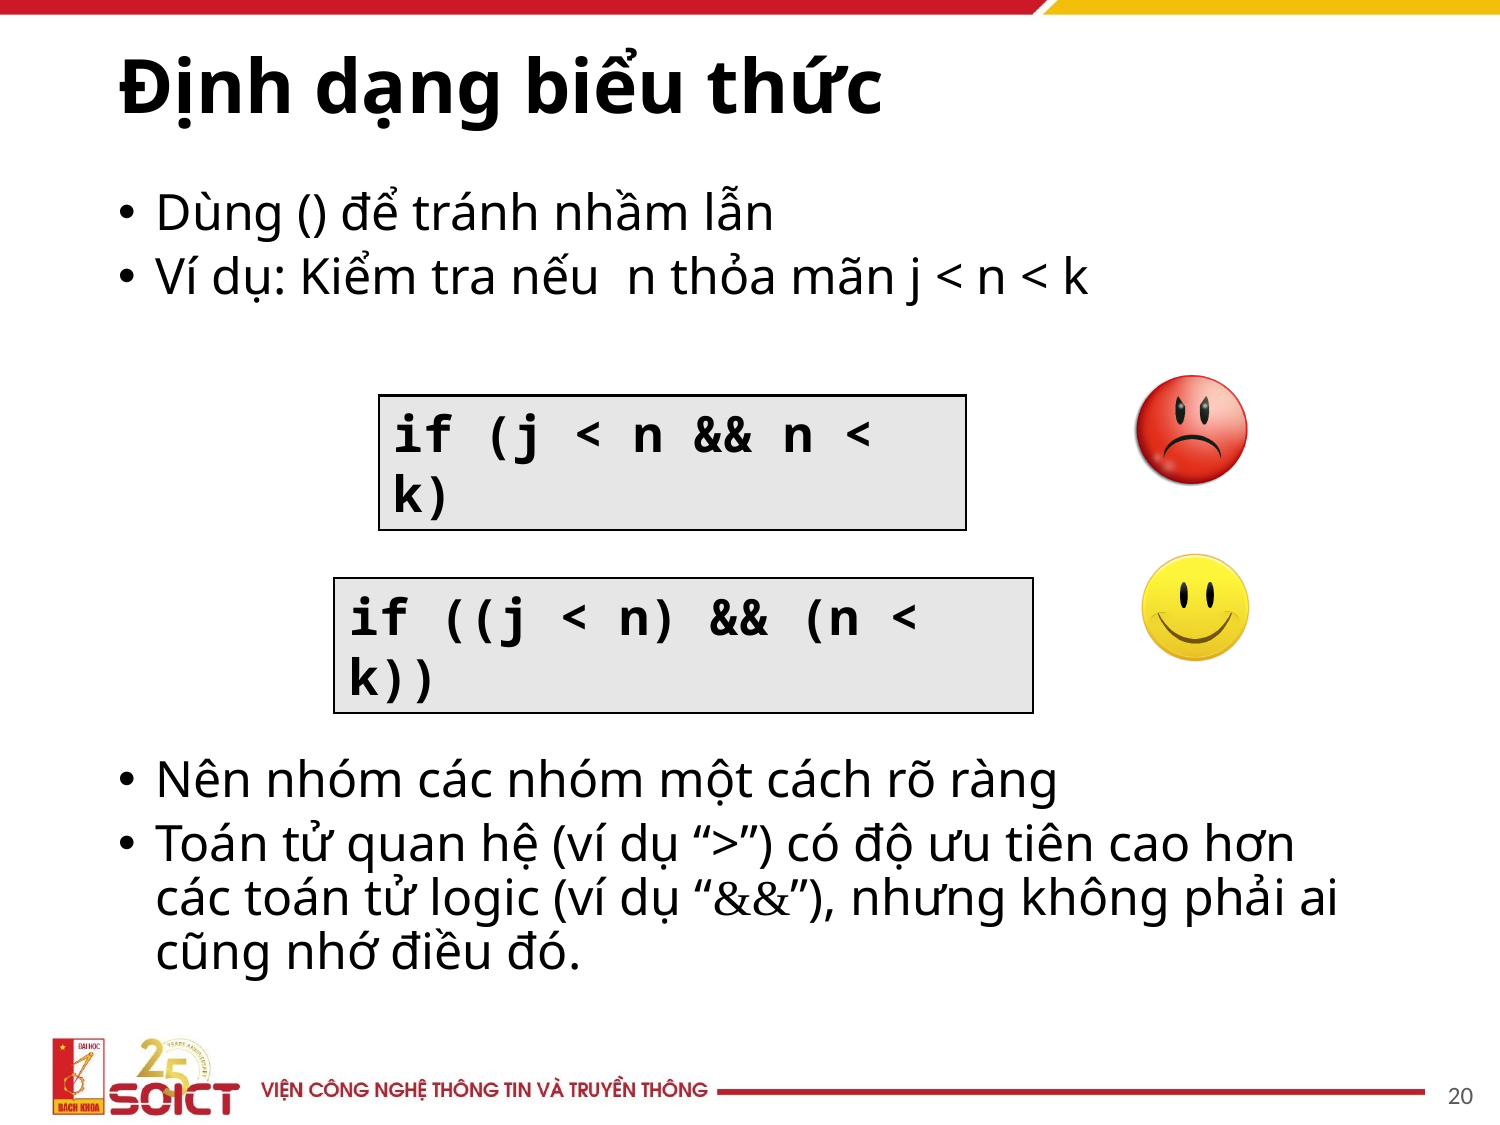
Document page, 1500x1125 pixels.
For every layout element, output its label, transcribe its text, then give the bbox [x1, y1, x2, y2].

slide_number ‹#› [1300, 1065, 1489, 1125]
picture [0, 0, 1500, 1125]
title Định dạng biểu thức [103, 24, 1397, 155]
text_box if ((j < n) && (n < k)) [334, 577, 1034, 713]
text_box if (j < n && n < k) [378, 395, 967, 531]
list Dùng () để tránh nhầm lẫn Ví dụ: Kiểm tra nếu n thỏa mãn j < n < k Nên nhóm các nhóm một cách rõ ràng Toán tử quan hệ (ví dụ “>”) có độ ưu tiên cao hơn các toán tử logic (ví dụ “&&”), nhưng không phải ai cũng nhớ điều đó. [103, 179, 1397, 997]
